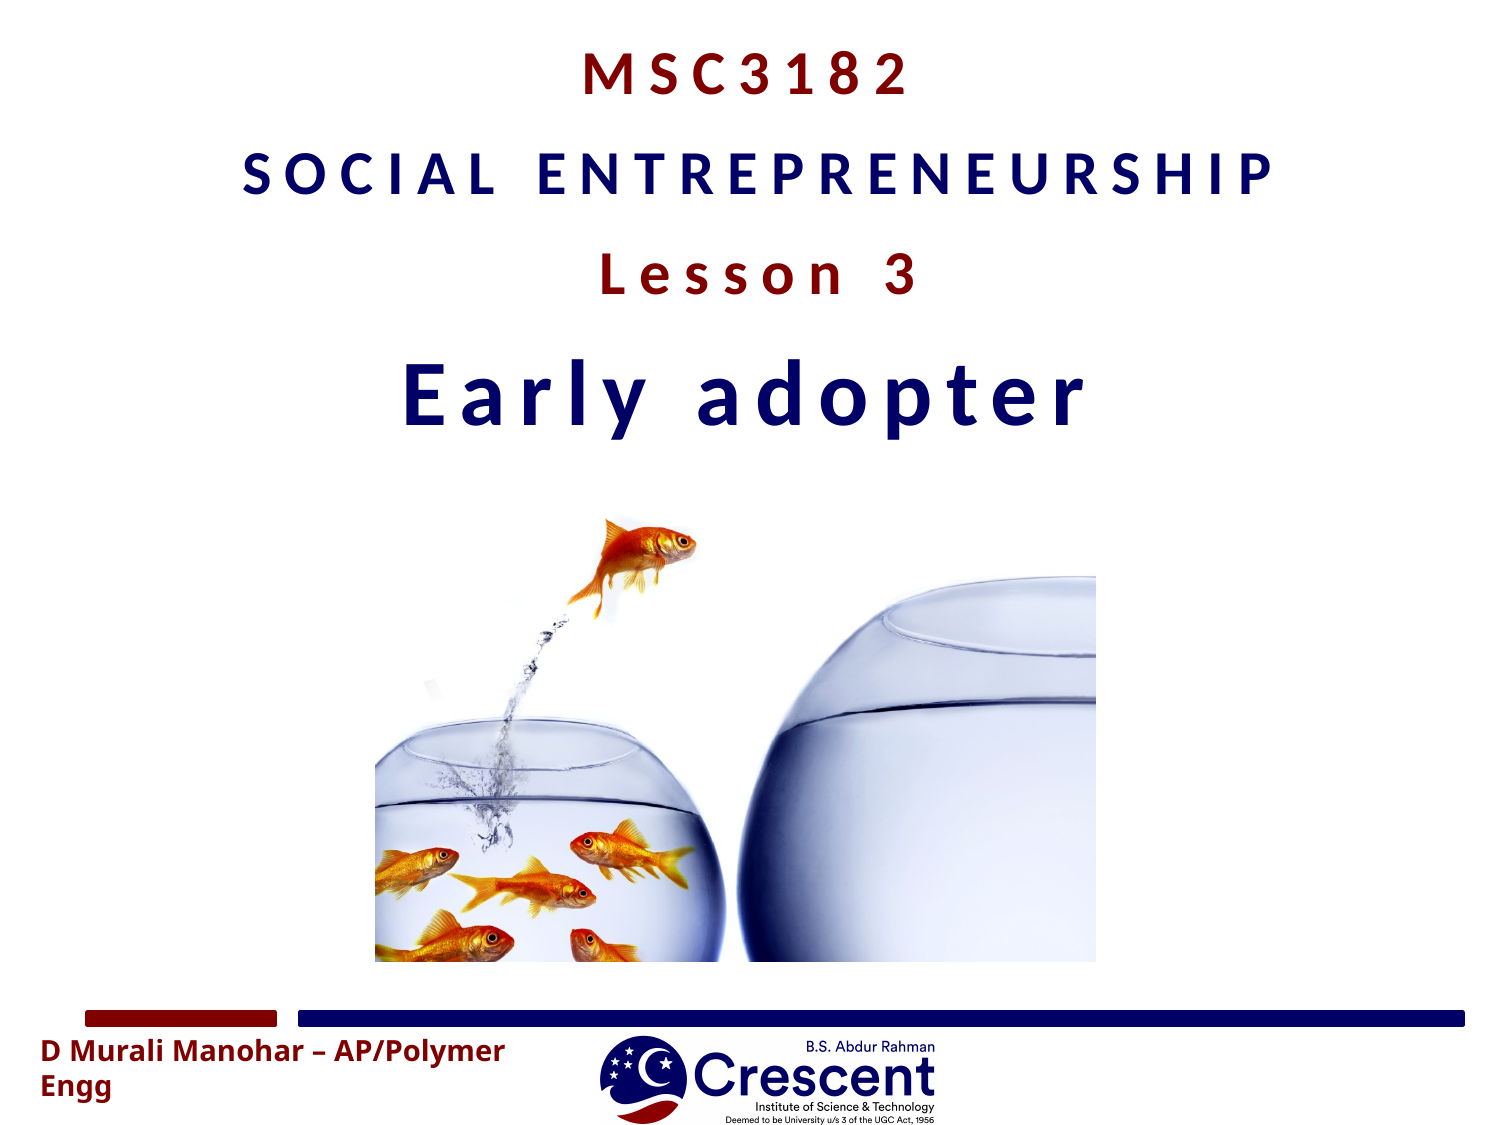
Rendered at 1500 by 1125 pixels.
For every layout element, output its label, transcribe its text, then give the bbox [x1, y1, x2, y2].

picture [599, 1035, 938, 1125]
text_box [85, 1010, 277, 1027]
picture [374, 462, 1096, 962]
text_box MSC3182 SOCIAL ENTREPRENEURSHIP Lesson 3 Early adopter [62, 24, 1425, 452]
text_box [298, 1010, 1465, 1027]
slide_number D Murali Manohar – AP/Polymer Engg [24, 1037, 588, 1098]
